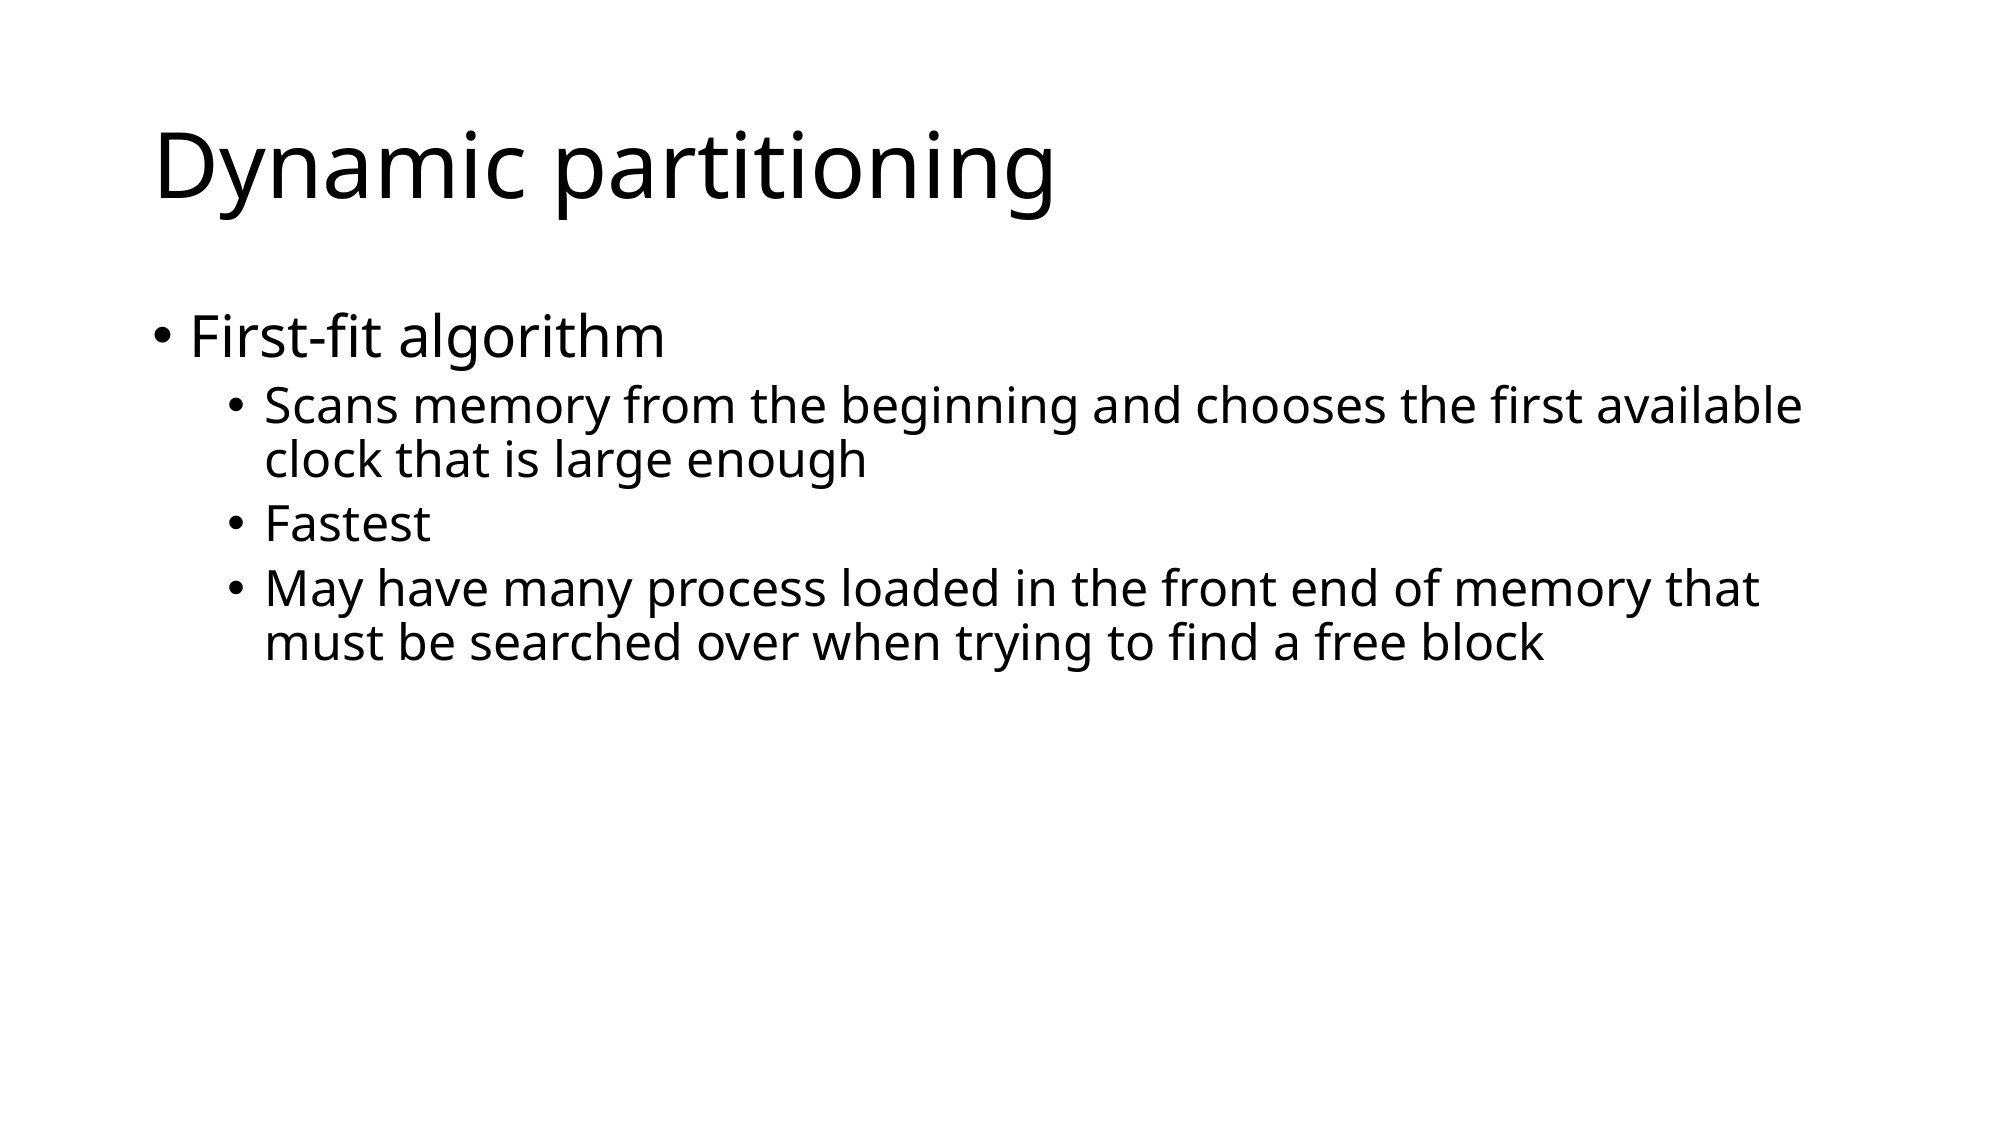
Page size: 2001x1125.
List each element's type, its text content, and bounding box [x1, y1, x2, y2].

title Dynamic partitioning [137, 59, 1863, 278]
list First-fit algorithm Scans memory from the beginning and chooses the first available clock that is large enough Fastest May have many process loaded in the front end of memory that must be searched over when trying to find a free block [137, 299, 1863, 1014]
